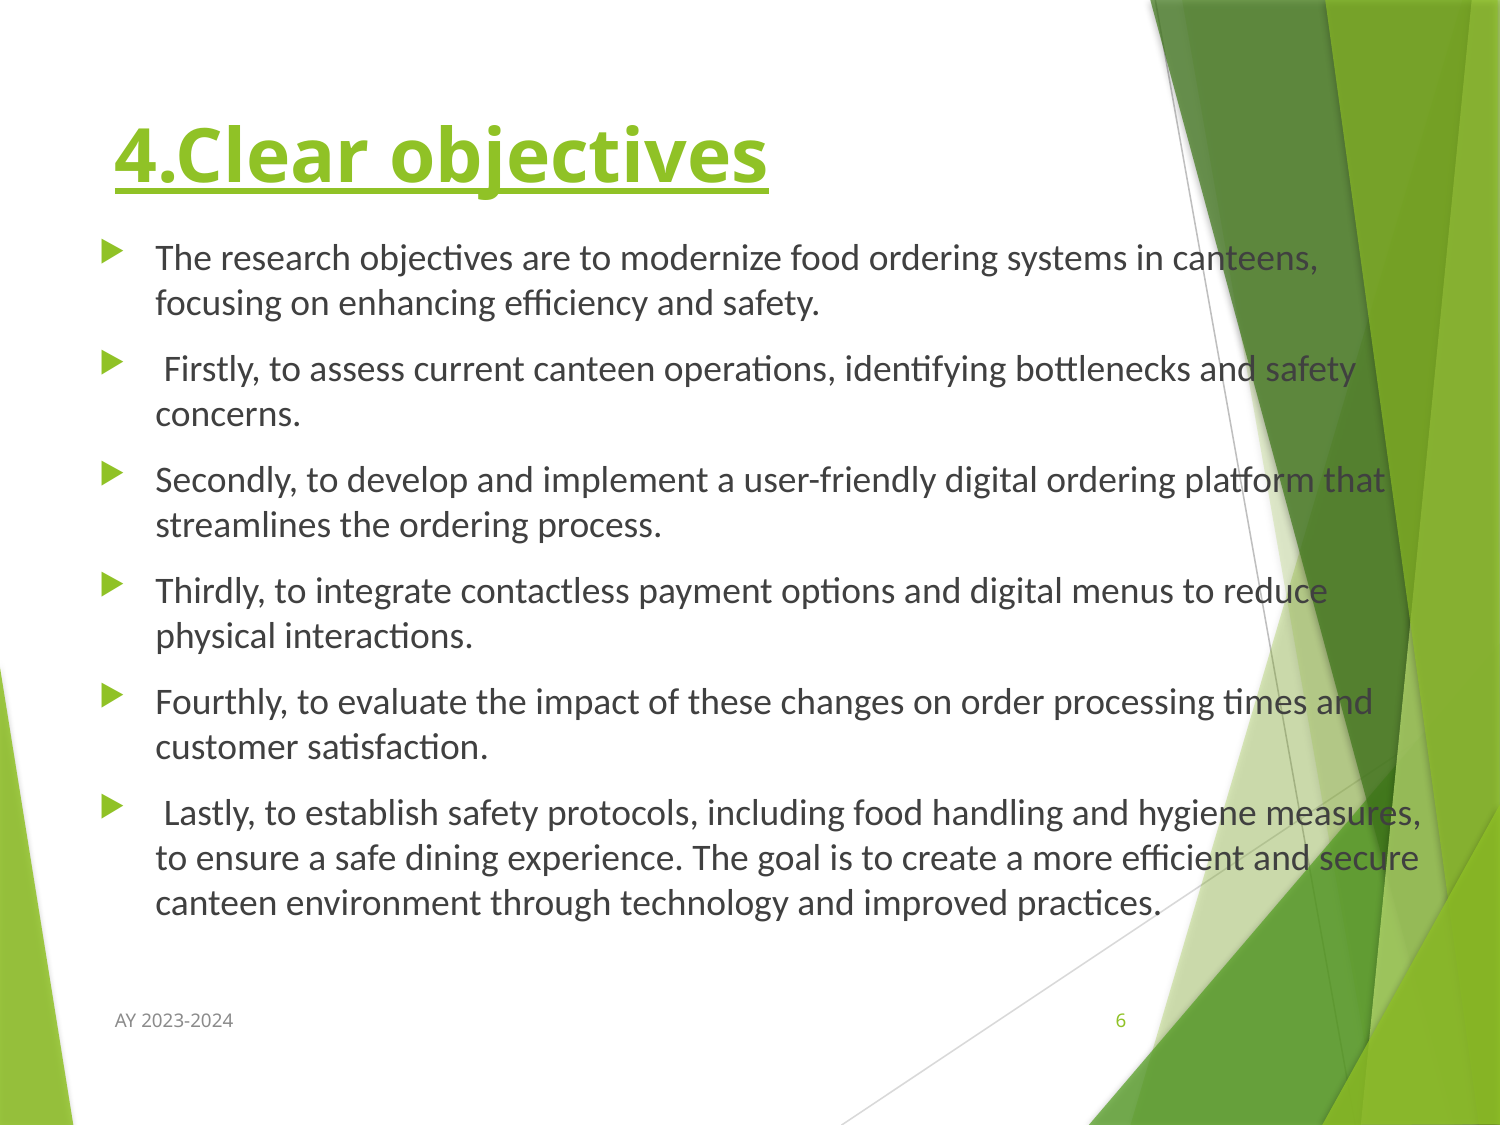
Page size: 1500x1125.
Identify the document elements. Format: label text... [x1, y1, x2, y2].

slide_number 6 [1057, 991, 1142, 1051]
footer AY 2023-2024 [99, 991, 859, 1051]
list The research objectives are to modernize food ordering systems in canteens, focusing on enhancing efficiency and safety. Firstly, to assess current canteen operations, identifying bottlenecks and safety concerns. Secondly, to develop and implement a user-friendly digital ordering platform that streamlines the ordering process. Thirdly, to integrate contactless payment options and digital menus to reduce physical interactions. Fourthly, to evaluate the impact of these changes on order processing times and customer satisfaction. Lastly, to establish safety protocols, including food handling and hygiene measures, to ensure a safe dining experience. The goal is to create a more efficient and secure canteen environment through technology and improved practices. [84, 225, 1470, 991]
title 4.Clear objectives [99, 99, 1142, 225]
